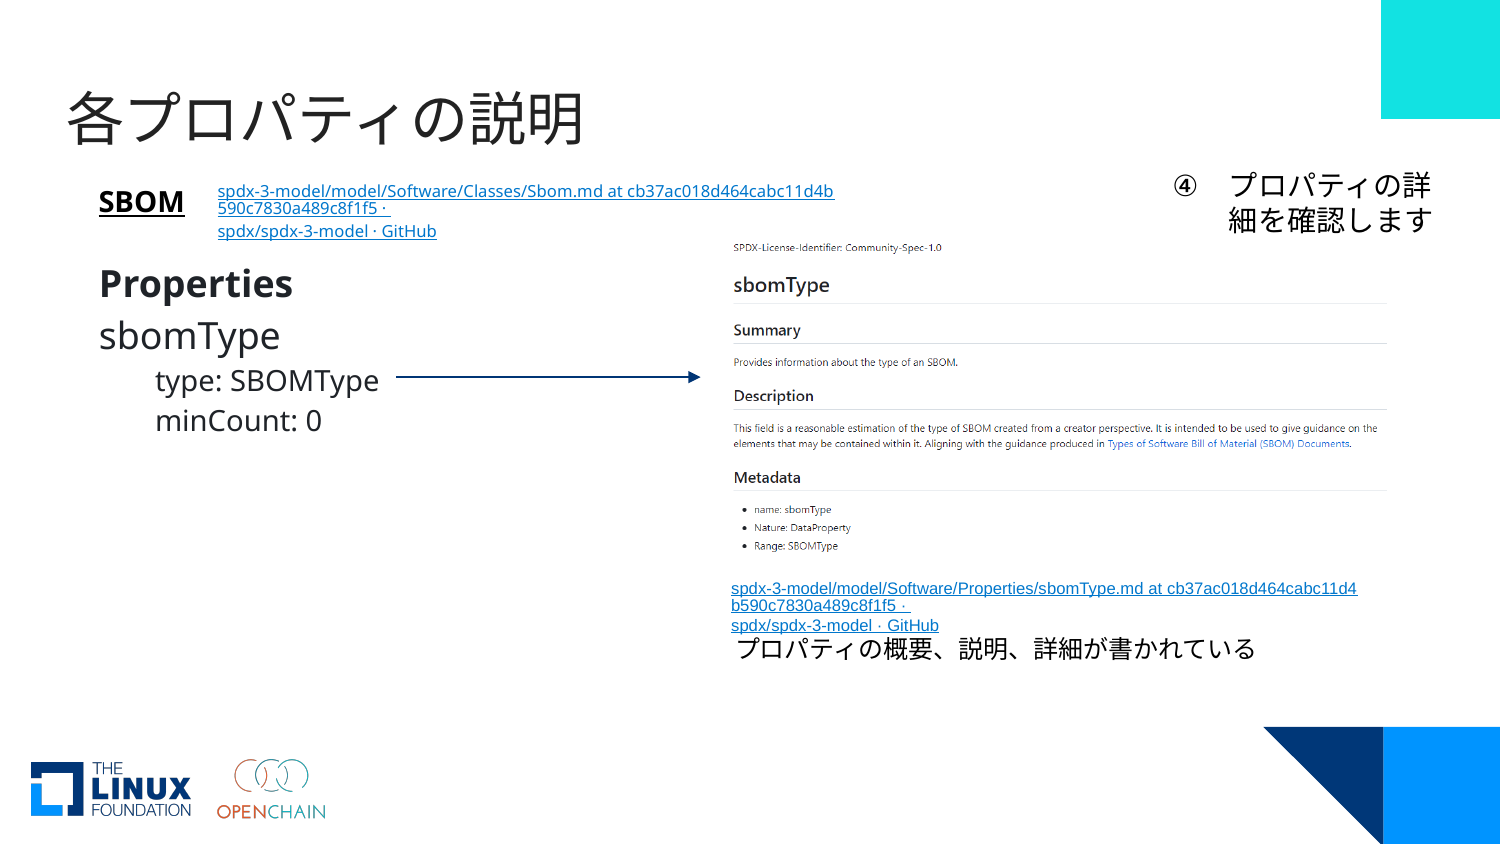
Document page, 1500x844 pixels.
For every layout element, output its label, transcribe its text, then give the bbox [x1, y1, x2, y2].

text_box SBOM [83, 176, 201, 226]
text_box spdx-3-model/model/Software/Classes/Sbom.md at cb37ac018d464cabc11d4b590c7830a489c8f1f5 · spdx/spdx-3-model · GitHub [202, 173, 859, 235]
text_box プロパティの詳細を確認します [1157, 159, 1474, 245]
title 各プロパティの説明 [51, 67, 1449, 167]
picture [31, 762, 191, 816]
text_box spdx-3-model/model/Software/Properties/sbomType.md at cb37ac018d464cabc11d4b590c7830a489c8f1f5 · spdx/spdx-3-model · GitHub [716, 570, 1382, 626]
picture [726, 238, 1406, 562]
picture [215, 757, 327, 821]
text_box Properties sbomType type: SBOMType minCount: 0 [65, 238, 443, 483]
text_box プロパティの概要、説明、詳細が書かれている [720, 625, 1273, 671]
